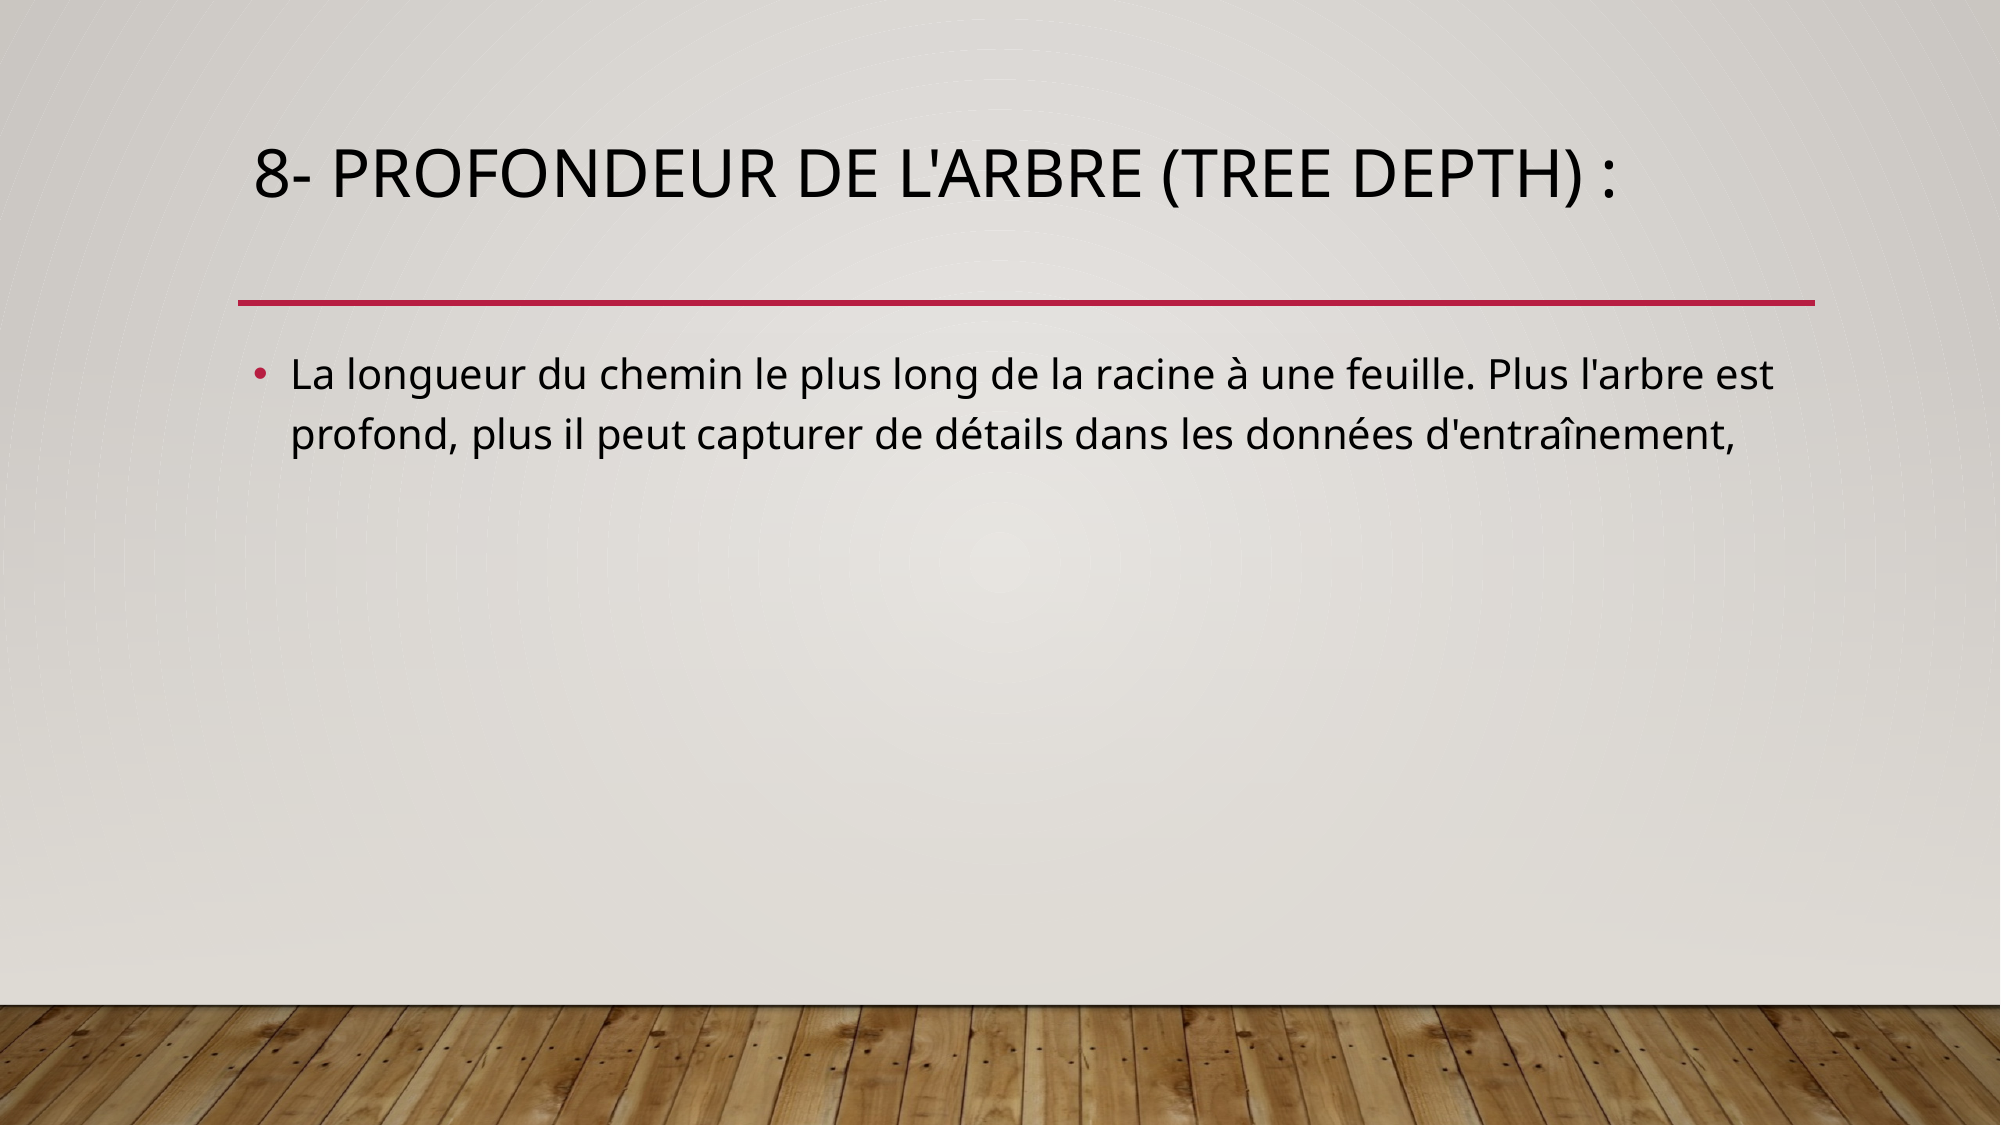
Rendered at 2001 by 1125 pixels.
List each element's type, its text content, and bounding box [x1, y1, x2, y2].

picture [0, 1005, 2000, 1125]
list La longueur du chemin le plus long de la racine à une feuille. Plus l'arbre est profond, plus il peut capturer de détails dans les données d'entraînement, [238, 330, 1814, 897]
title 8- Profondeur de l'Arbre (Tree Depth) : [238, 131, 1814, 305]
